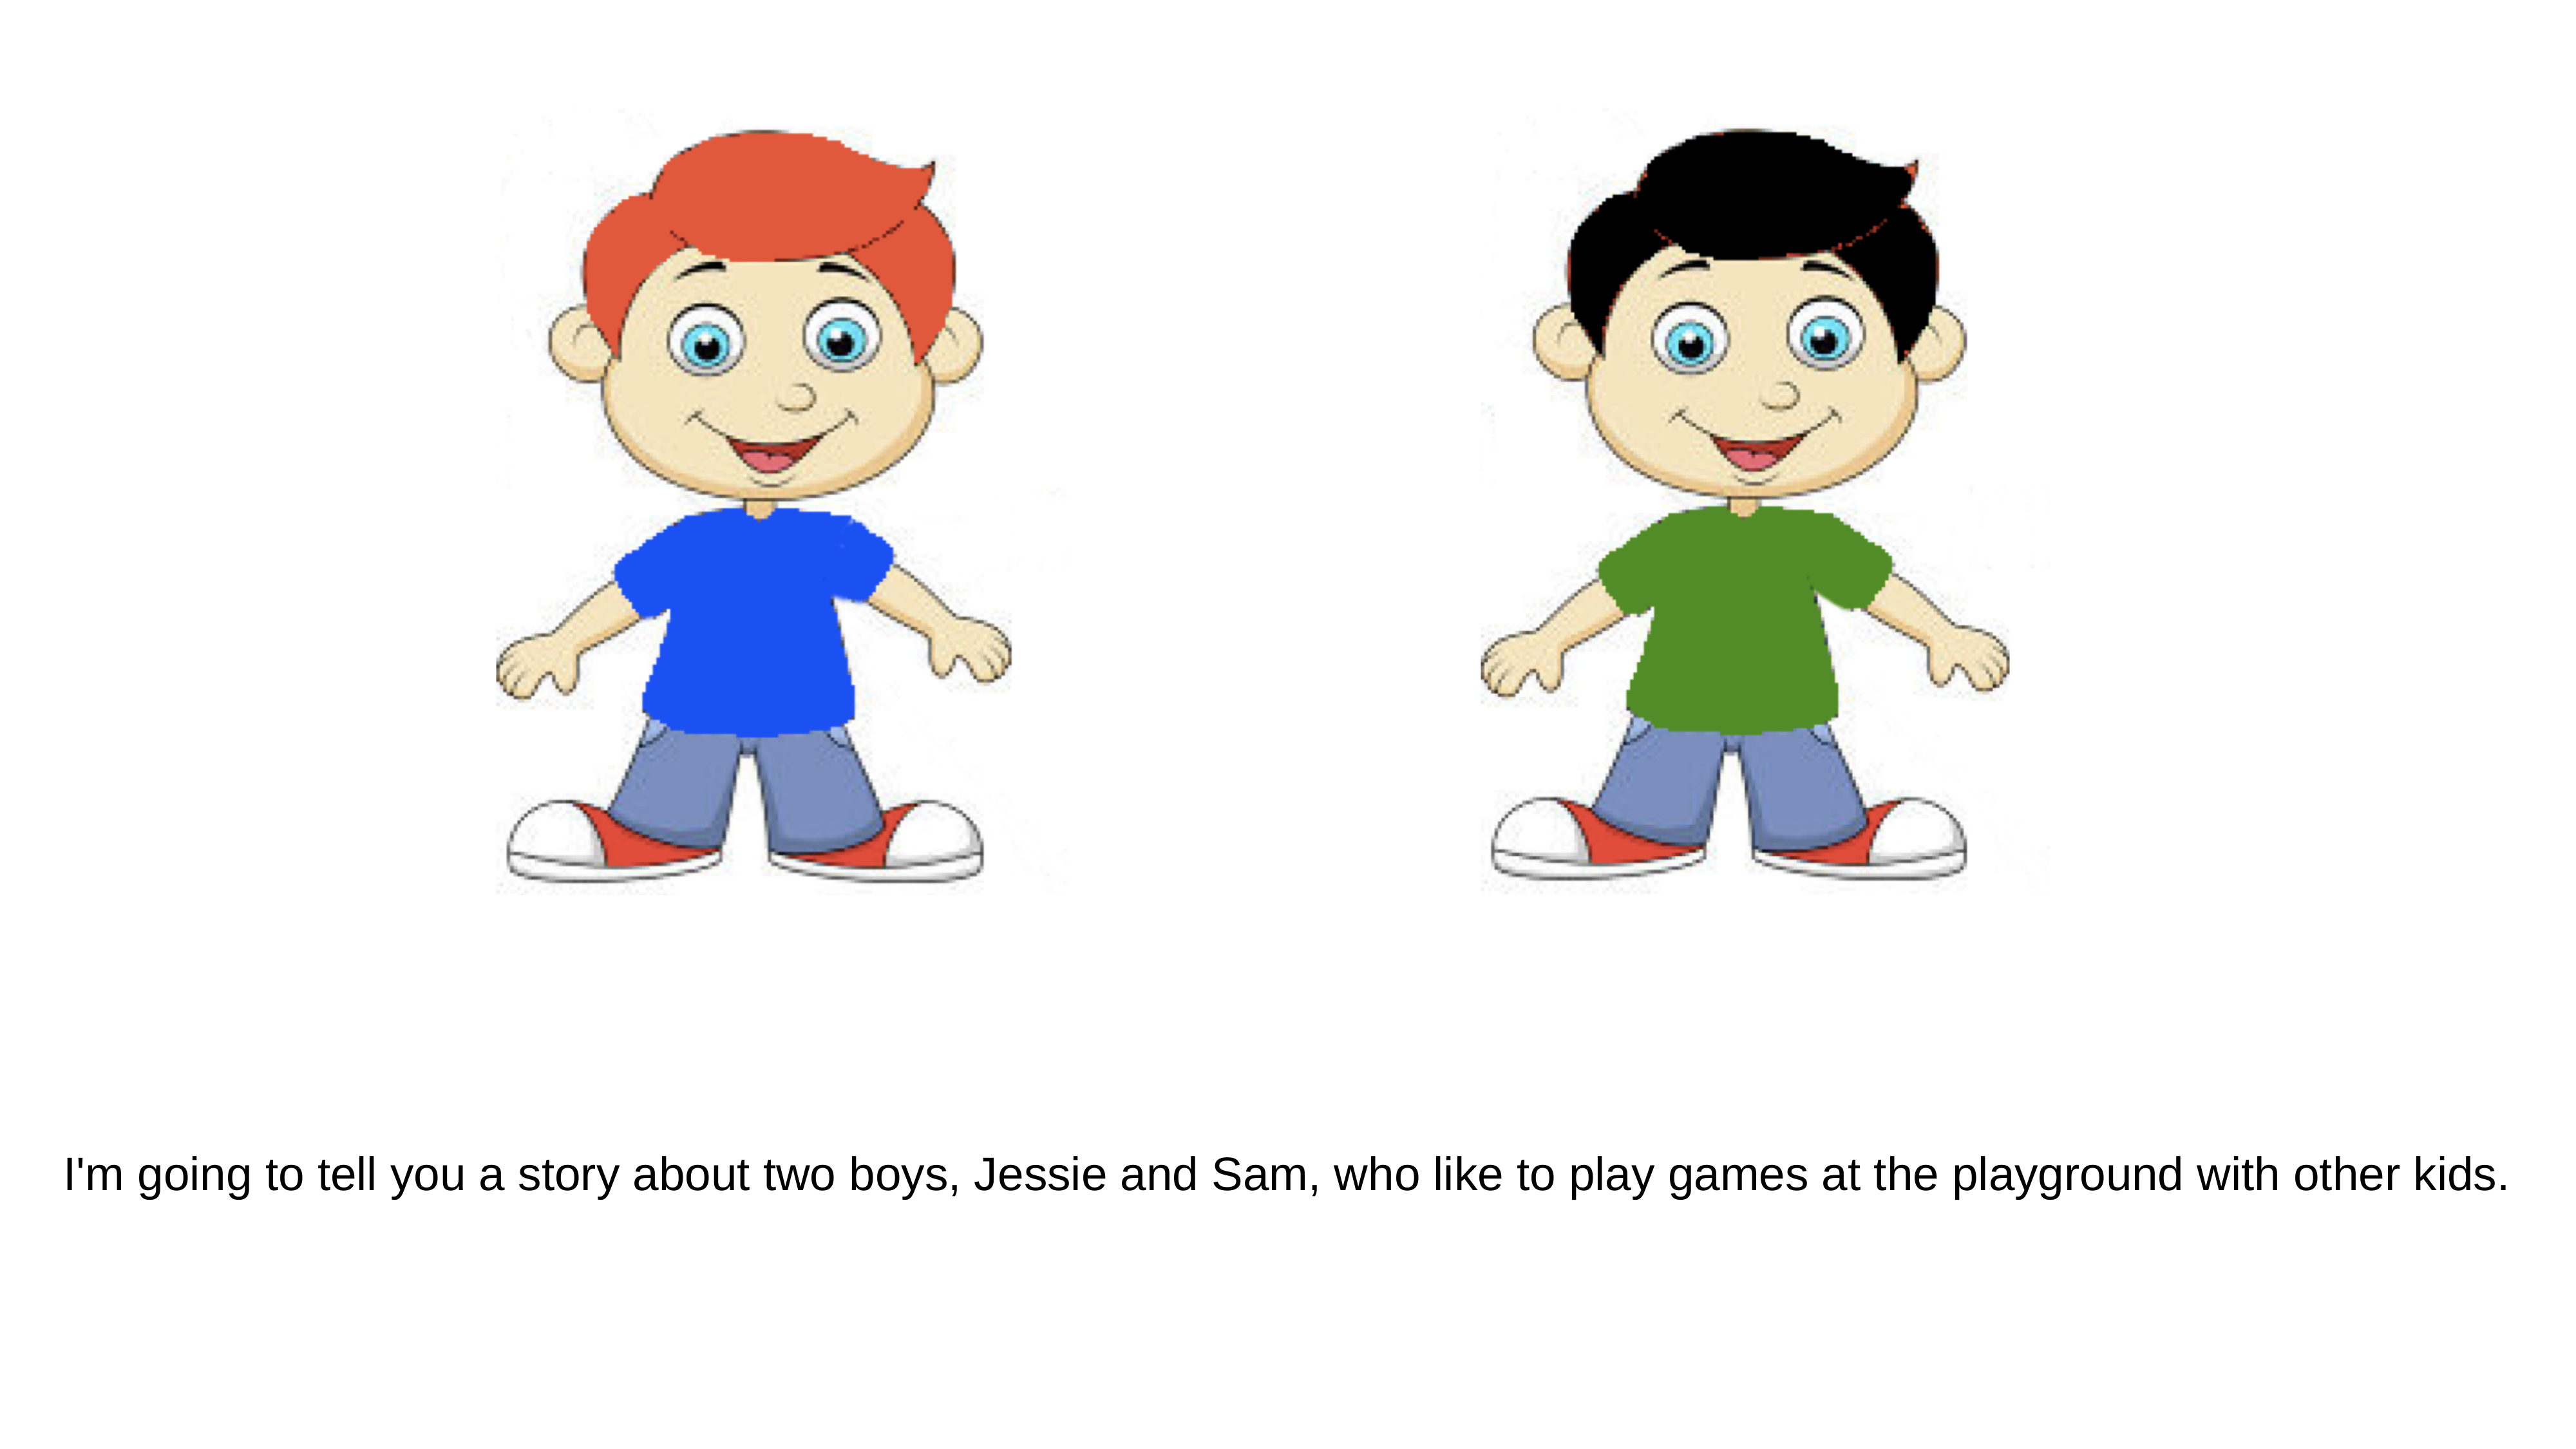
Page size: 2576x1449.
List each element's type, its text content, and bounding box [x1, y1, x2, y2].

text_box I'm going to tell you a story about two boys, Jessie and Sam, who like to play games at the playground with other kids. [58, 1137, 2518, 1205]
picture [1395, 90, 2136, 936]
picture [408, 57, 1099, 943]
